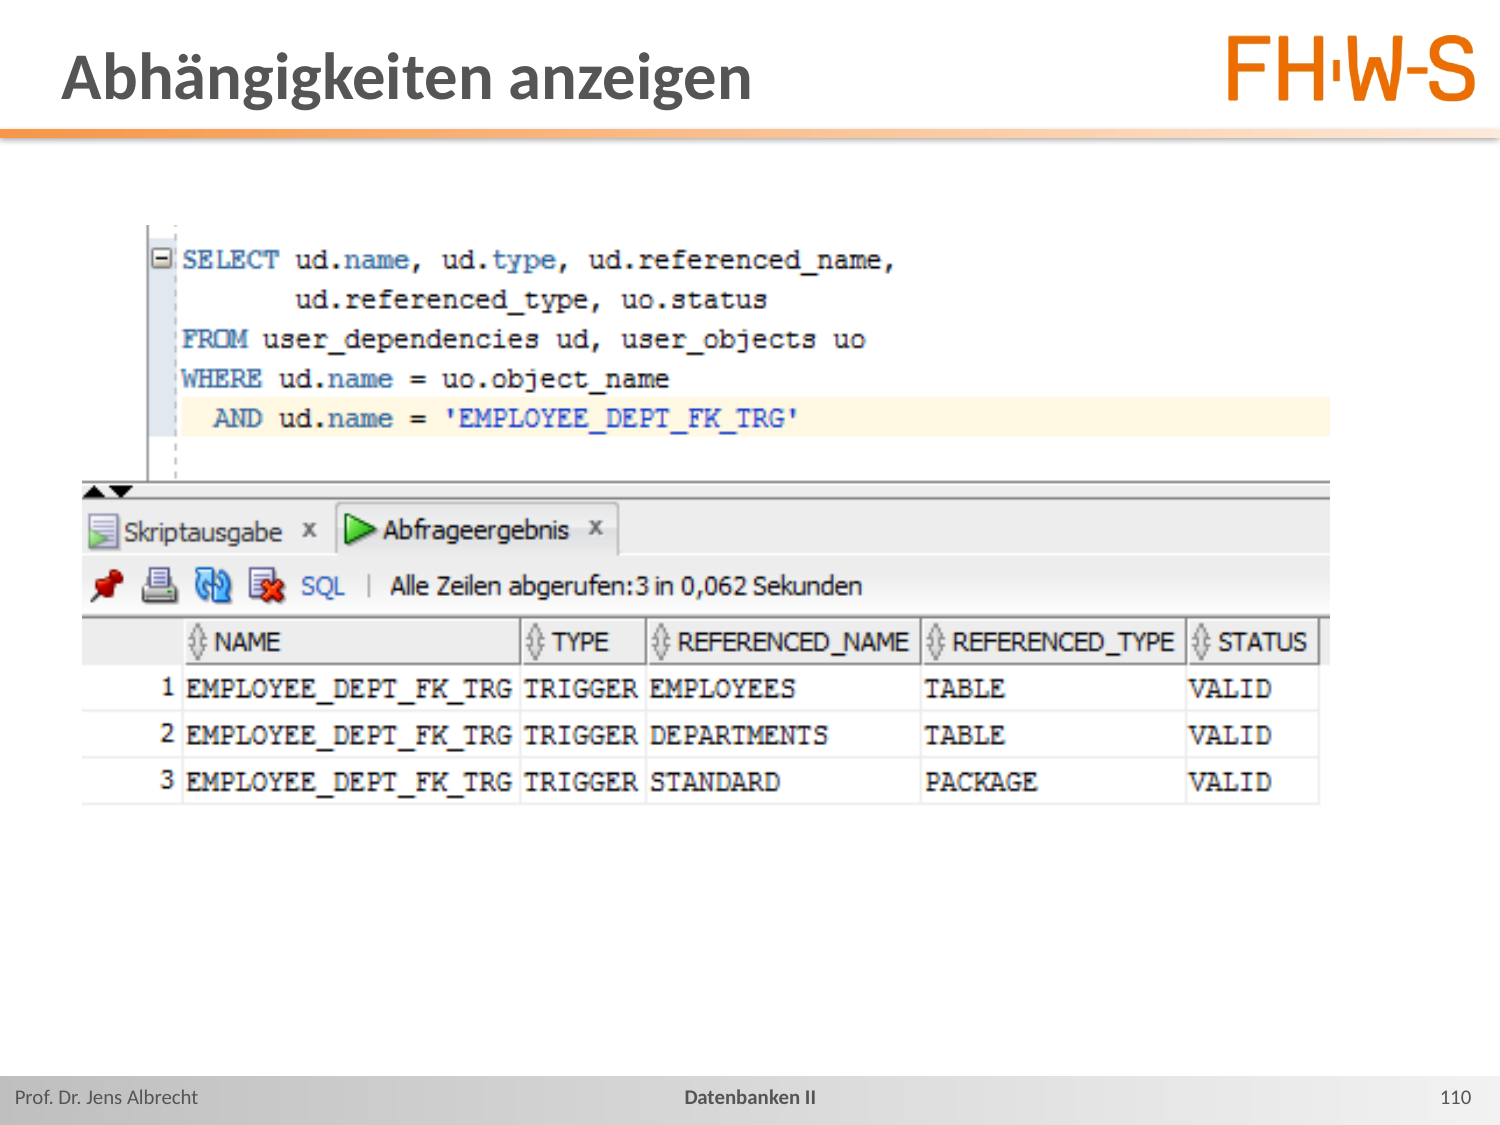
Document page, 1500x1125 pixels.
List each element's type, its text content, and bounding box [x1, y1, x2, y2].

title Abhängigkeiten anzeigen [47, 25, 1211, 126]
picture [82, 225, 1330, 829]
picture [1228, 35, 1483, 114]
